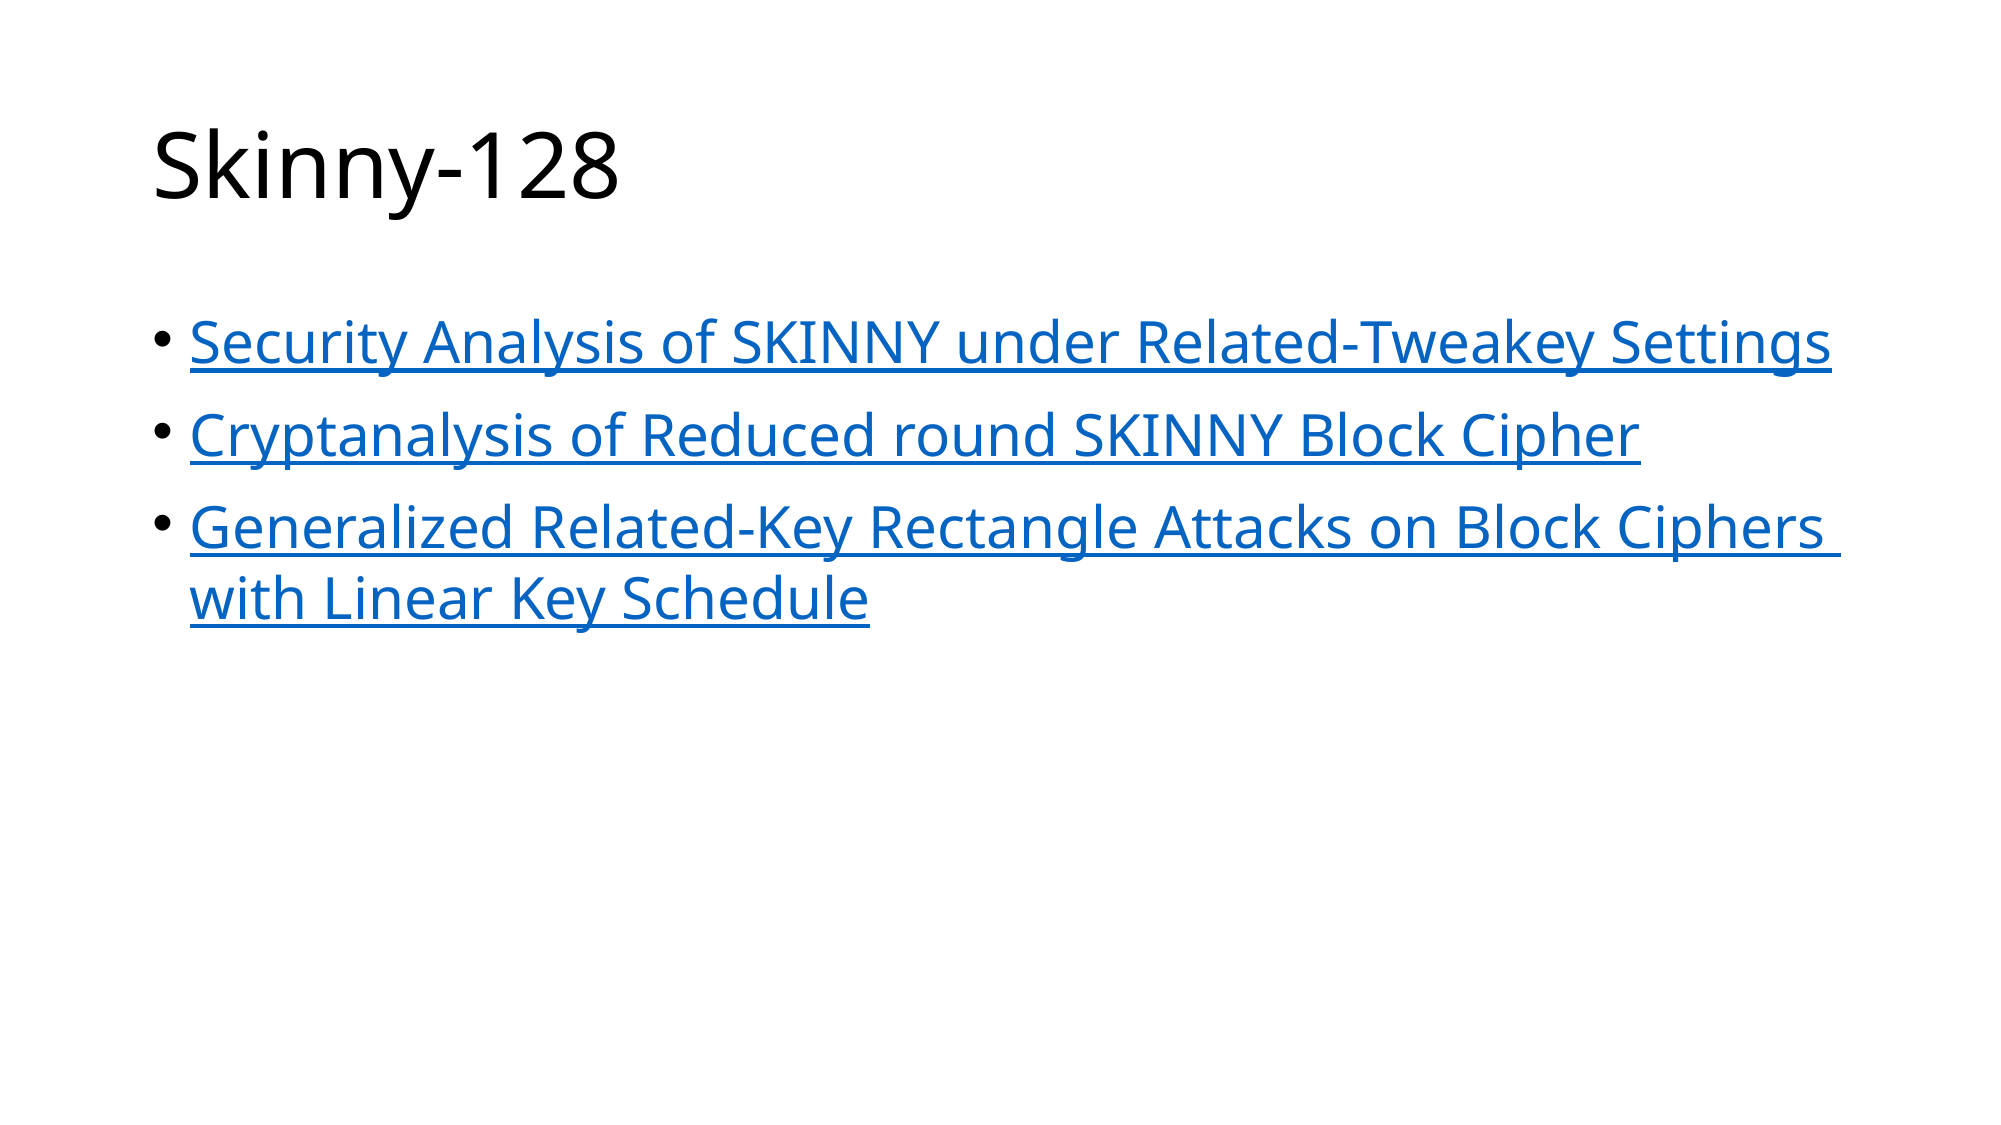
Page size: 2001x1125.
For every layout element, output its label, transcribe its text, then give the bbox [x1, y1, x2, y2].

list Security Analysis of SKINNY under Related-Tweakey Settings Cryptanalysis of Reduced round SKINNY Block Cipher Generalized Related-Key Rectangle Attacks on Block Ciphers with Linear Key Schedule [137, 299, 1863, 1014]
title Skinny-128 [137, 59, 1863, 278]
